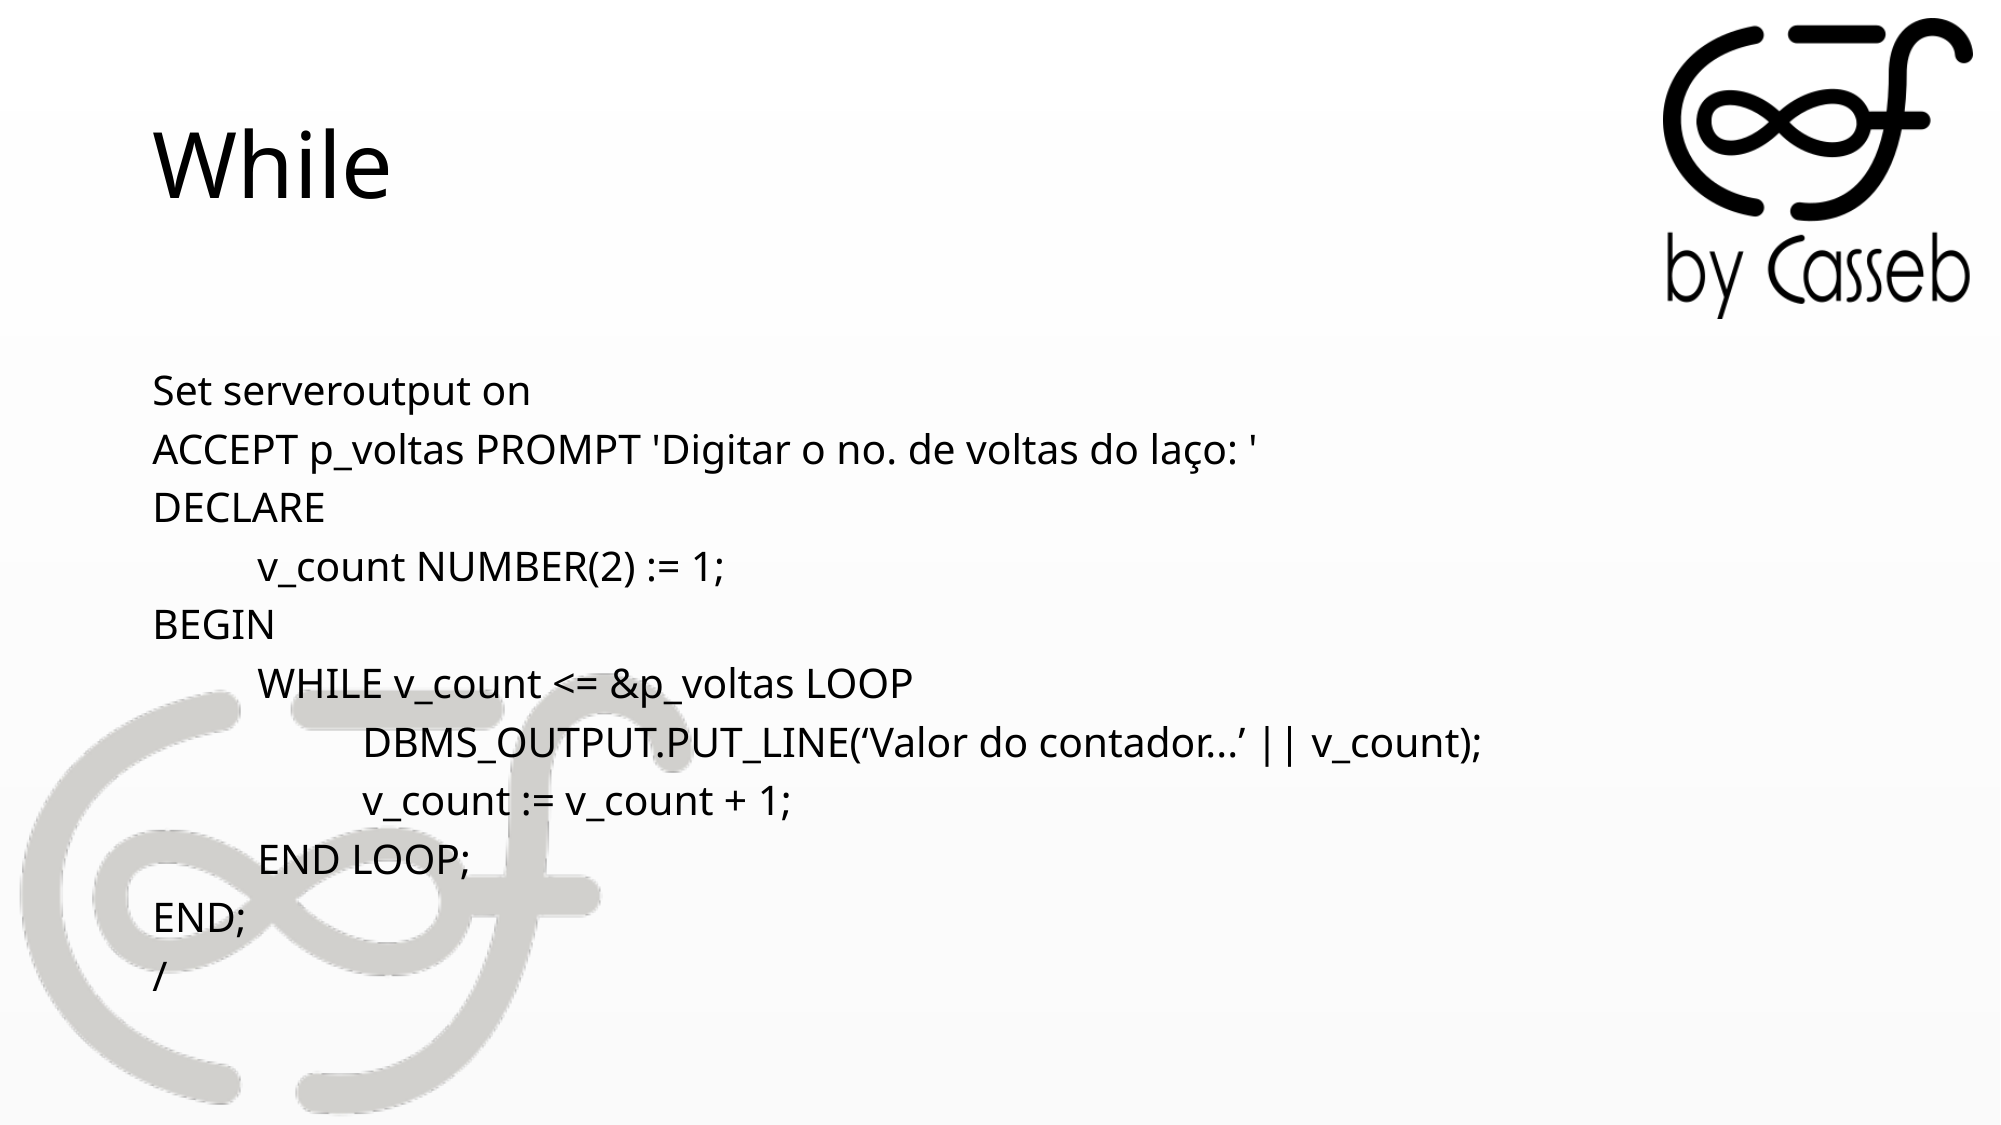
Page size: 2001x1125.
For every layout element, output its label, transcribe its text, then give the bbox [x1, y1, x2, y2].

picture [1663, 18, 1973, 319]
title While [137, 59, 1863, 278]
picture [0, 539, 715, 1125]
list Set serveroutput on ACCEPT p_voltas PROMPT 'Digitar o no. de voltas do laço: ' DECLARE v_count NUMBER(2) := 1; BEGIN WHILE v_count <= &p_voltas LOOP DBMS_OUTPUT.PUT_LINE(‘Valor do contador...’ || v_count); v_count := v_count + 1; END LOOP; END; / [137, 299, 1863, 1014]
